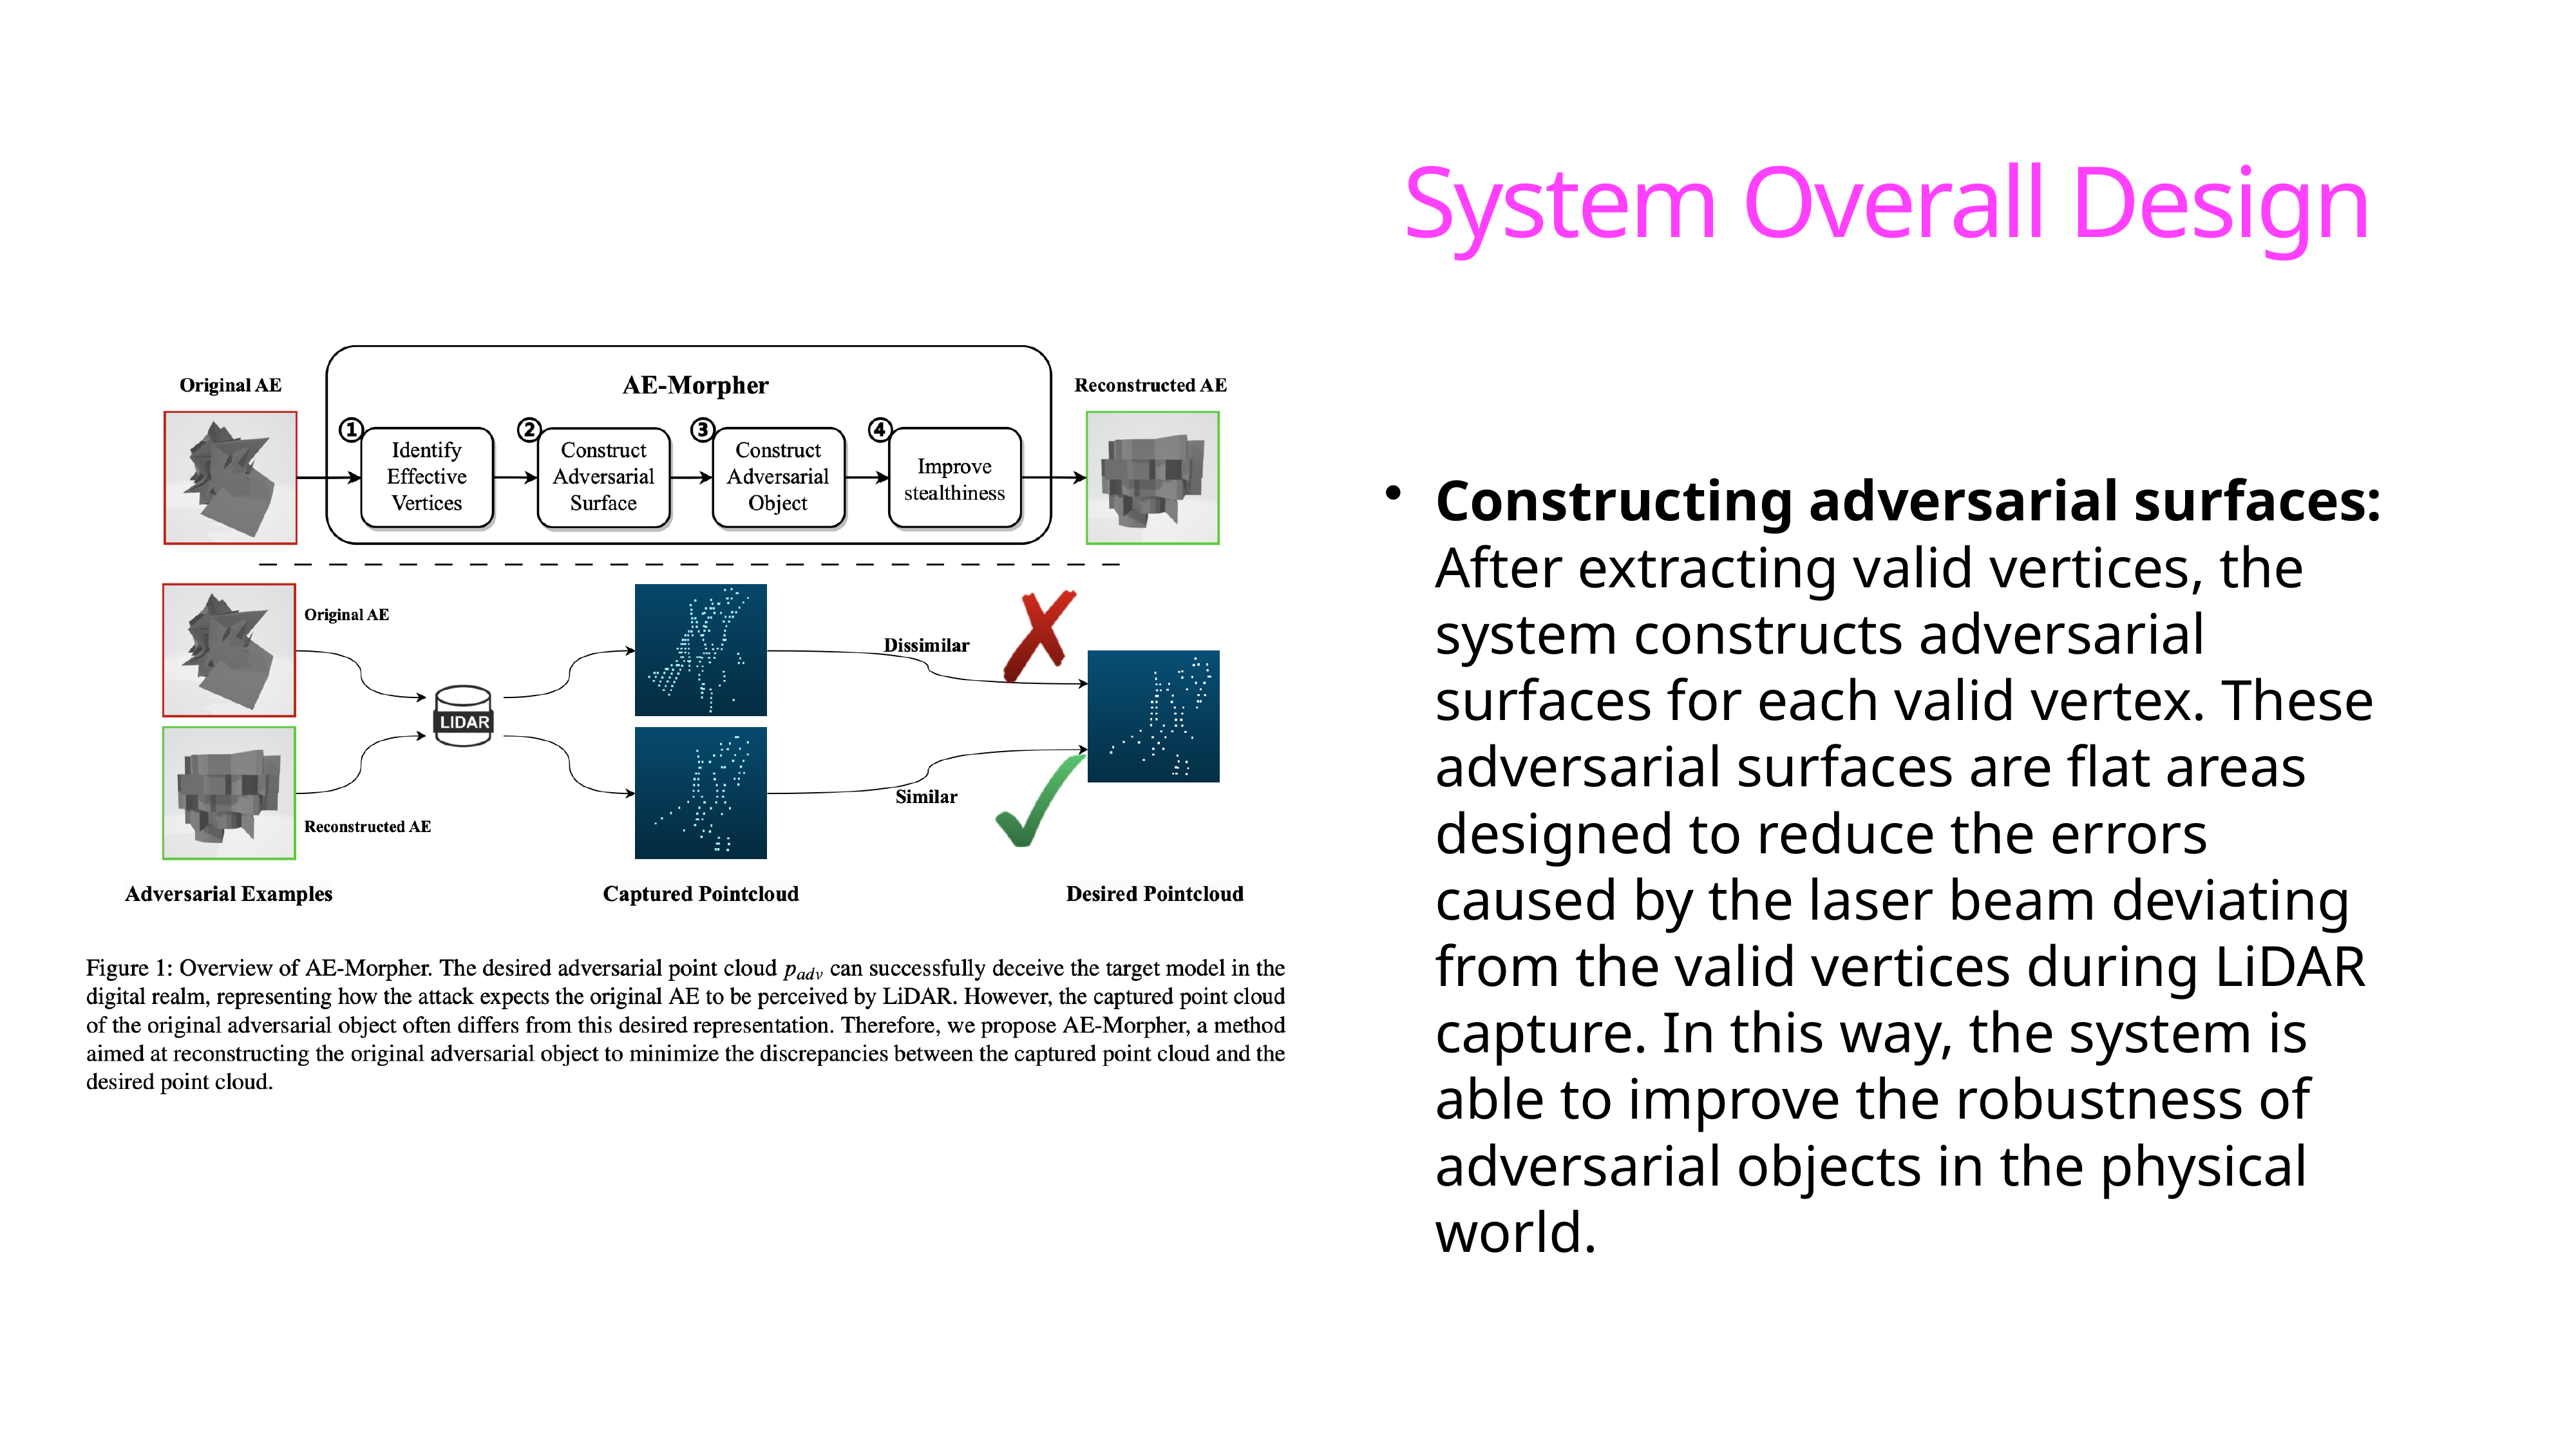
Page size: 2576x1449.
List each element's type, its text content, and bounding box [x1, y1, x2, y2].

list Constructing adversarial surfaces: After extracting valid vertices, the system constructs adversarial surfaces for each valid vertex. These adversarial surfaces are flat areas designed to reduce the errors caused by the laser beam deviating from the valid vertices during LiDAR capture. In this way, the system is able to improve the robustness of adversarial objects in the physical world. [1378, 460, 2399, 1352]
picture [52, 314, 1340, 1103]
title System Overall Design [1378, 97, 2399, 262]
